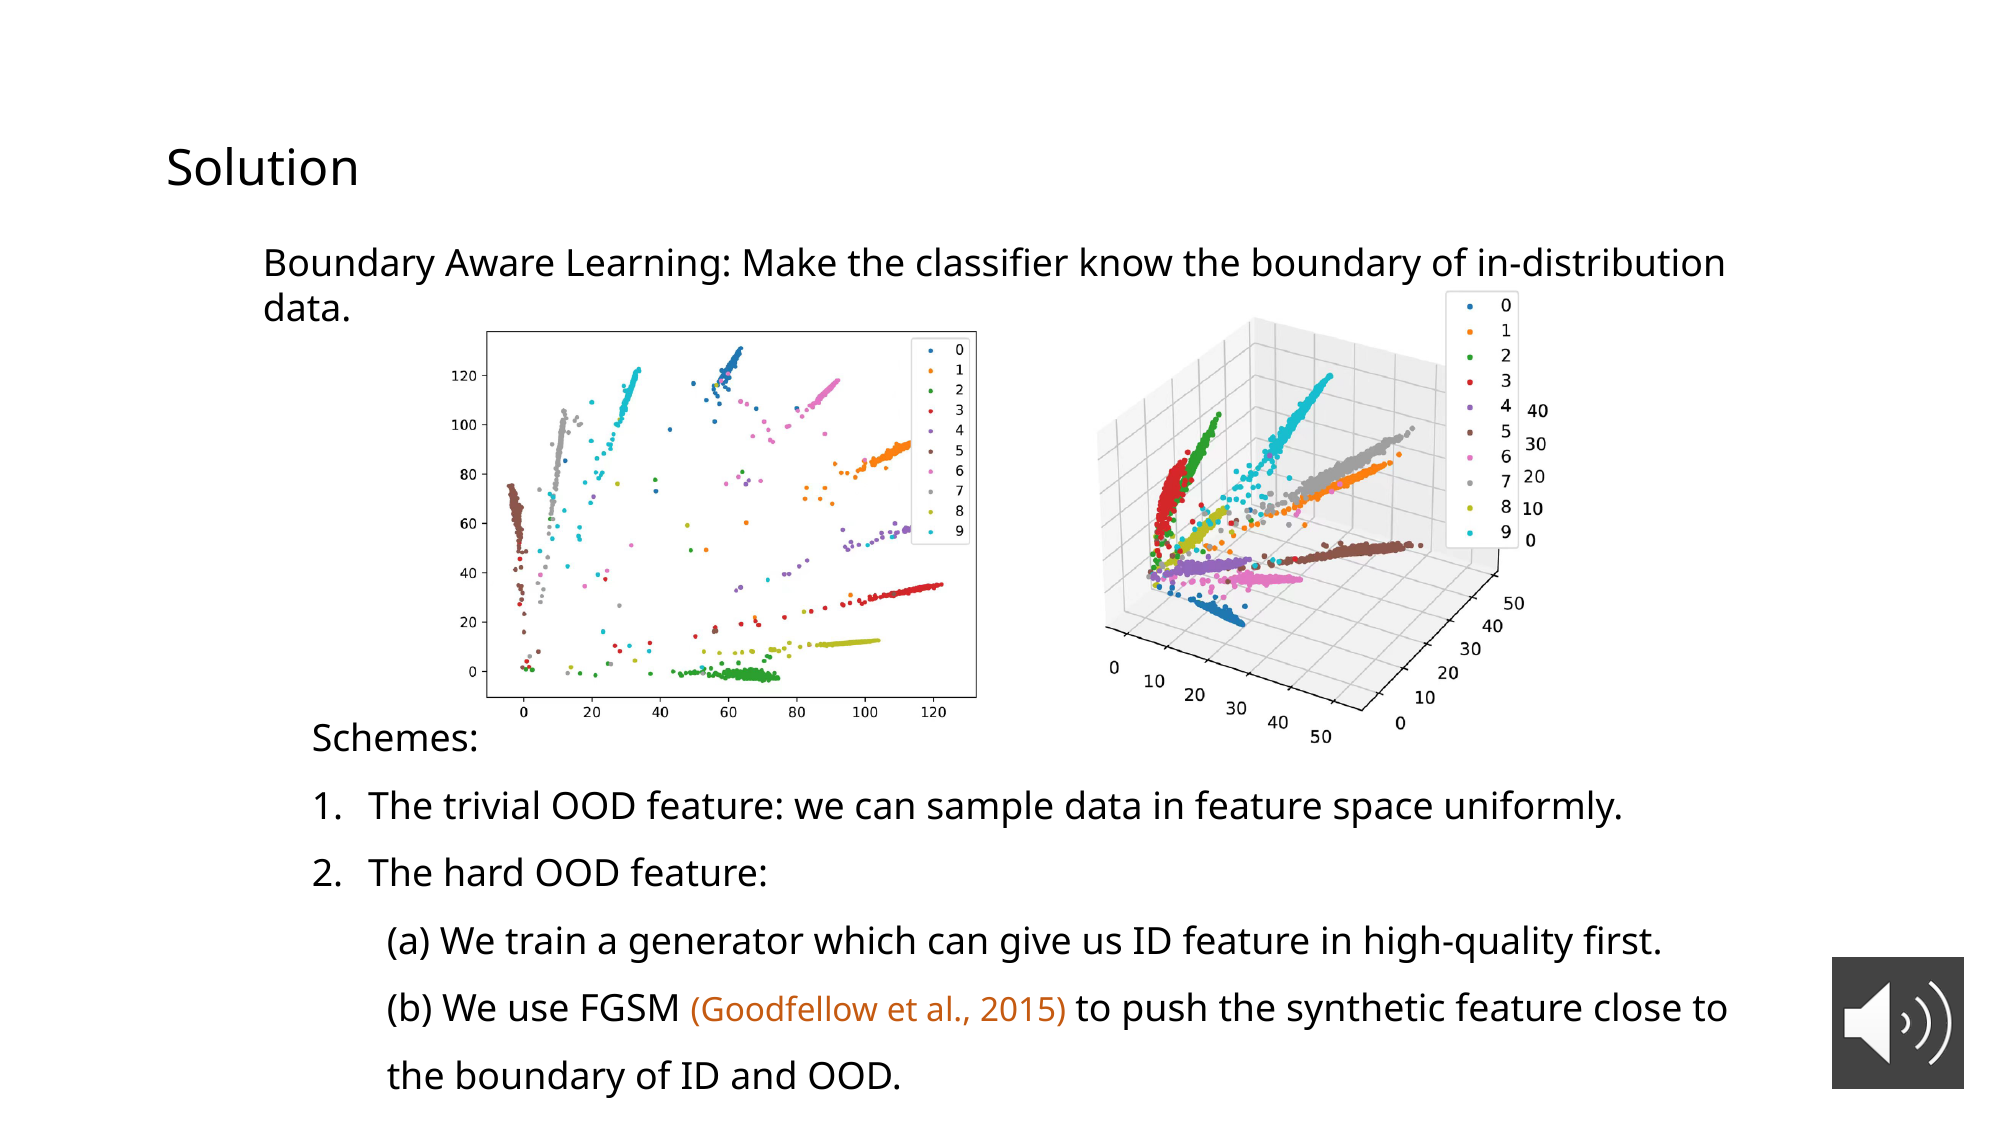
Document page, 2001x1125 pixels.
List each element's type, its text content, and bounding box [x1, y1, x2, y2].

text_box Boundary Aware Learning: Make the classifier know the boundary of in-distribution data. [248, 231, 1794, 337]
picture [440, 275, 1560, 758]
picture [1831, 956, 1965, 1090]
text_box Solution [151, 128, 375, 203]
text_box Schemes: The trivial OOD feature: we can sample data in feature space uniformly. The hard OOD feature: (a) We train a generator which can give us ID feature in high-quality first. (b) We use FGSM (Goodfellow et al., 2015) to push the synthetic feature close to the boundary of ID and OOD. [297, 684, 1794, 1105]
